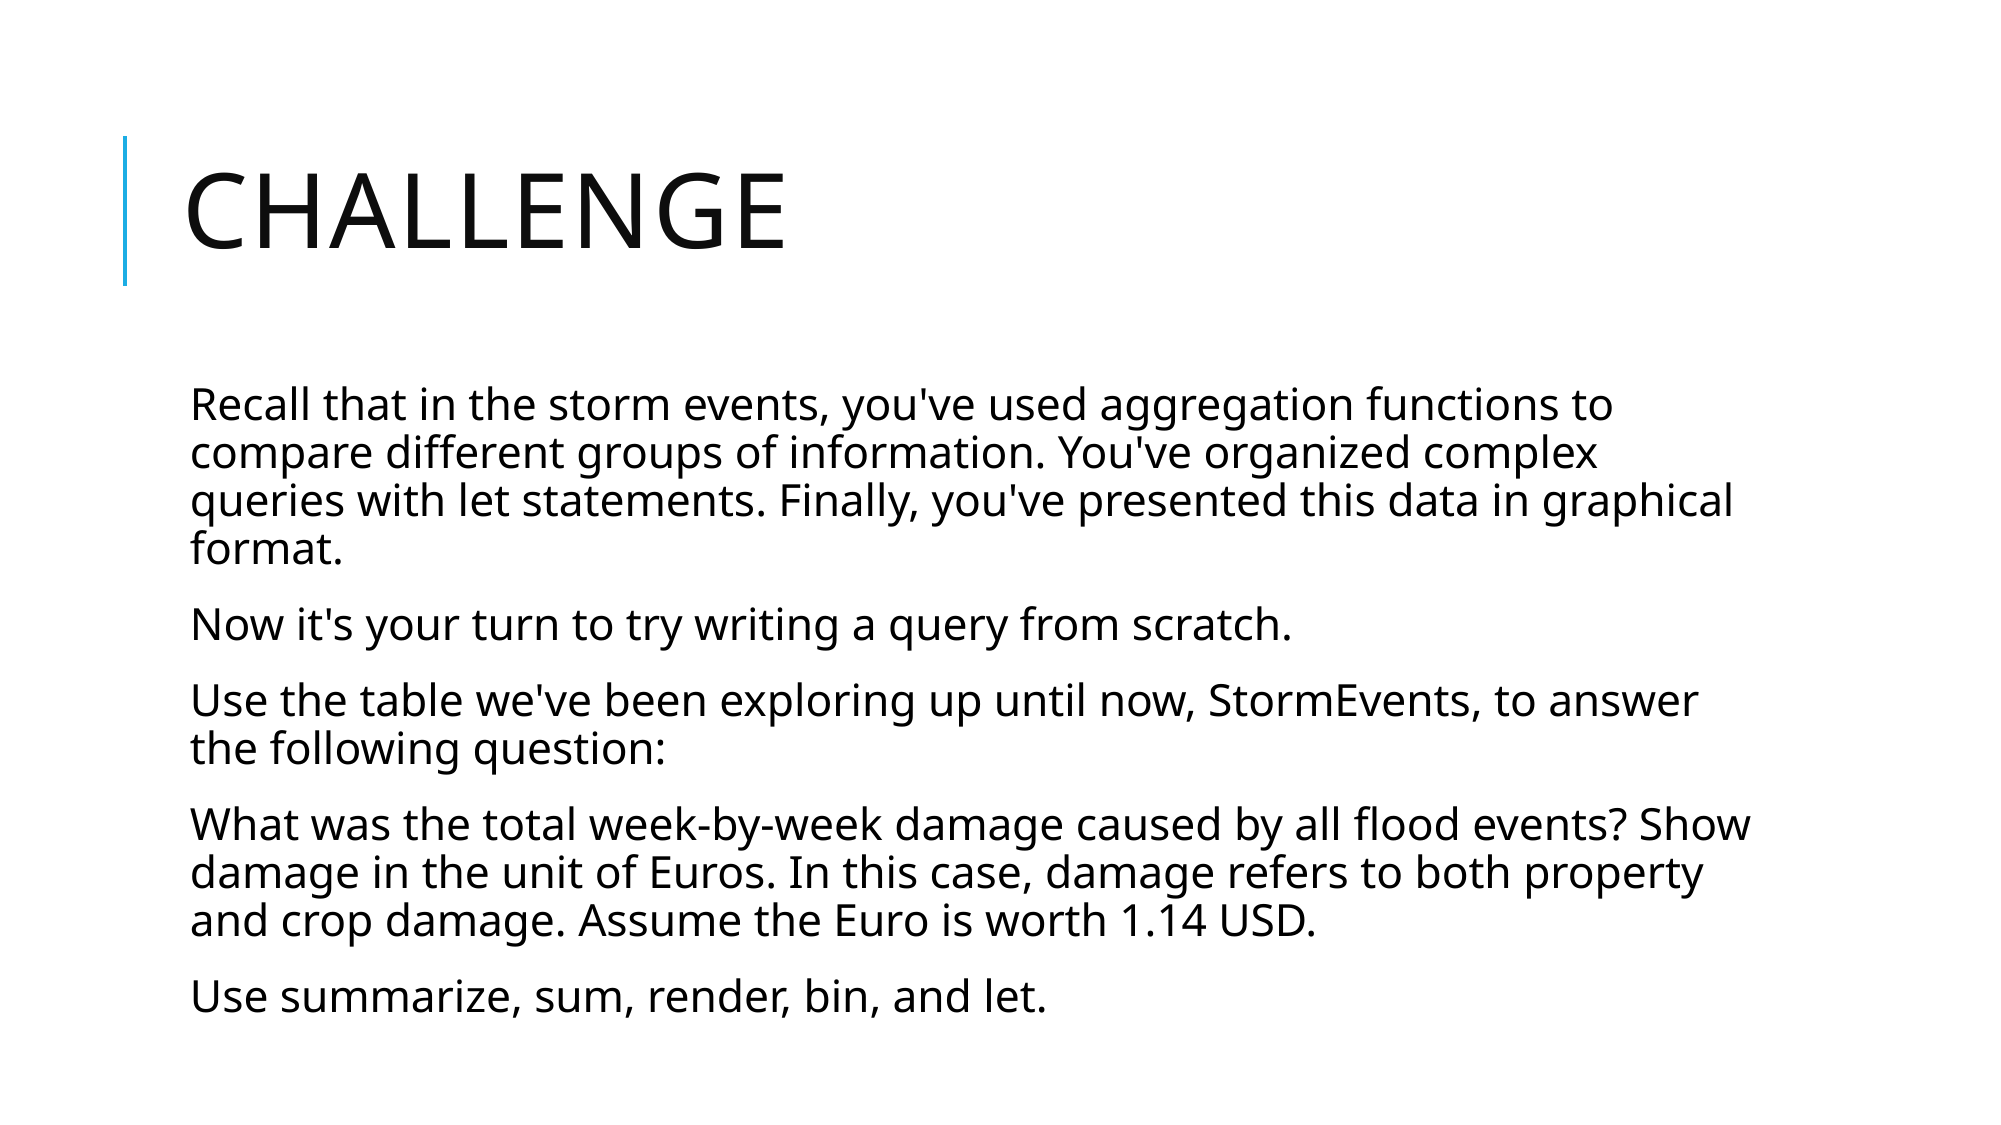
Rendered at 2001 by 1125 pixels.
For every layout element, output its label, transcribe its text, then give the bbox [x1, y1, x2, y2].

list Recall that in the storm events, you've used aggregation functions to compare different groups of information. You've organized complex queries with let statements. Finally, you've presented this data in graphical format. Now it's your turn to try writing a query from scratch. Use the table we've been exploring up until now, StormEvents, to answer the following question: What was the total week-by-week damage caused by all flood events? Show damage in the unit of Euros. In this case, damage refers to both property and crop damage. Assume the Euro is worth 1.14 USD. Use summarize, sum, render, bin, and let. [168, 375, 1763, 1035]
title challenge [168, 96, 1763, 342]
